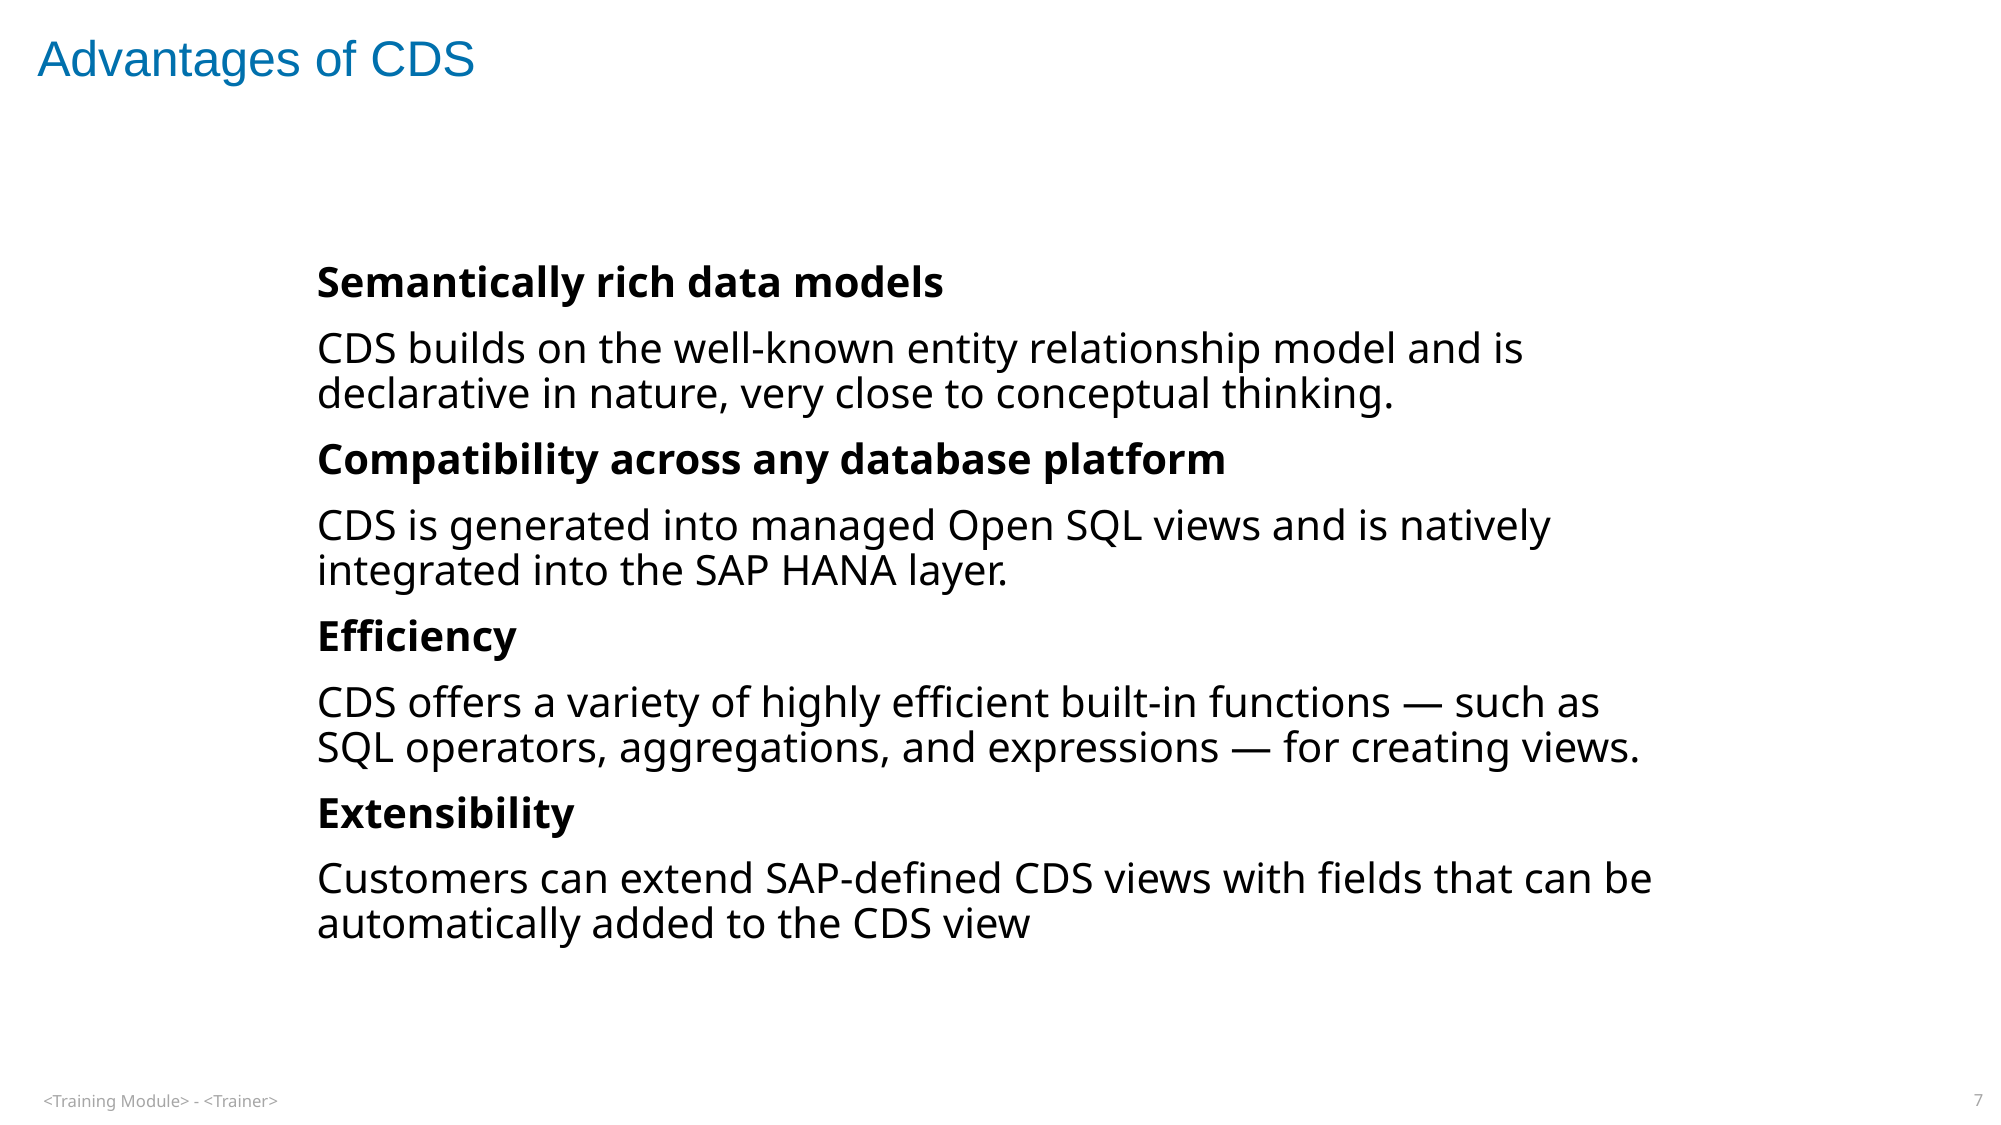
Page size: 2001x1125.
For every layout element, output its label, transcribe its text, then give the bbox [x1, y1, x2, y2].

title Advantages of CDS [37, 0, 1863, 182]
list Semantically rich data models CDS builds on the well-known entity relationship model and is declarative in nature, very close to conceptual thinking. Compatibility across any database platform CDS is generated into managed Open SQL views and is natively integrated into the SAP HANA layer. Efficiency CDS offers a variety of highly efficient built-in functions — such as SQL operators, aggregations, and expressions — for creating views. Extensibility Customers can extend SAP-defined CDS views with fields that can be automatically added to the CDS view [302, 183, 1696, 987]
